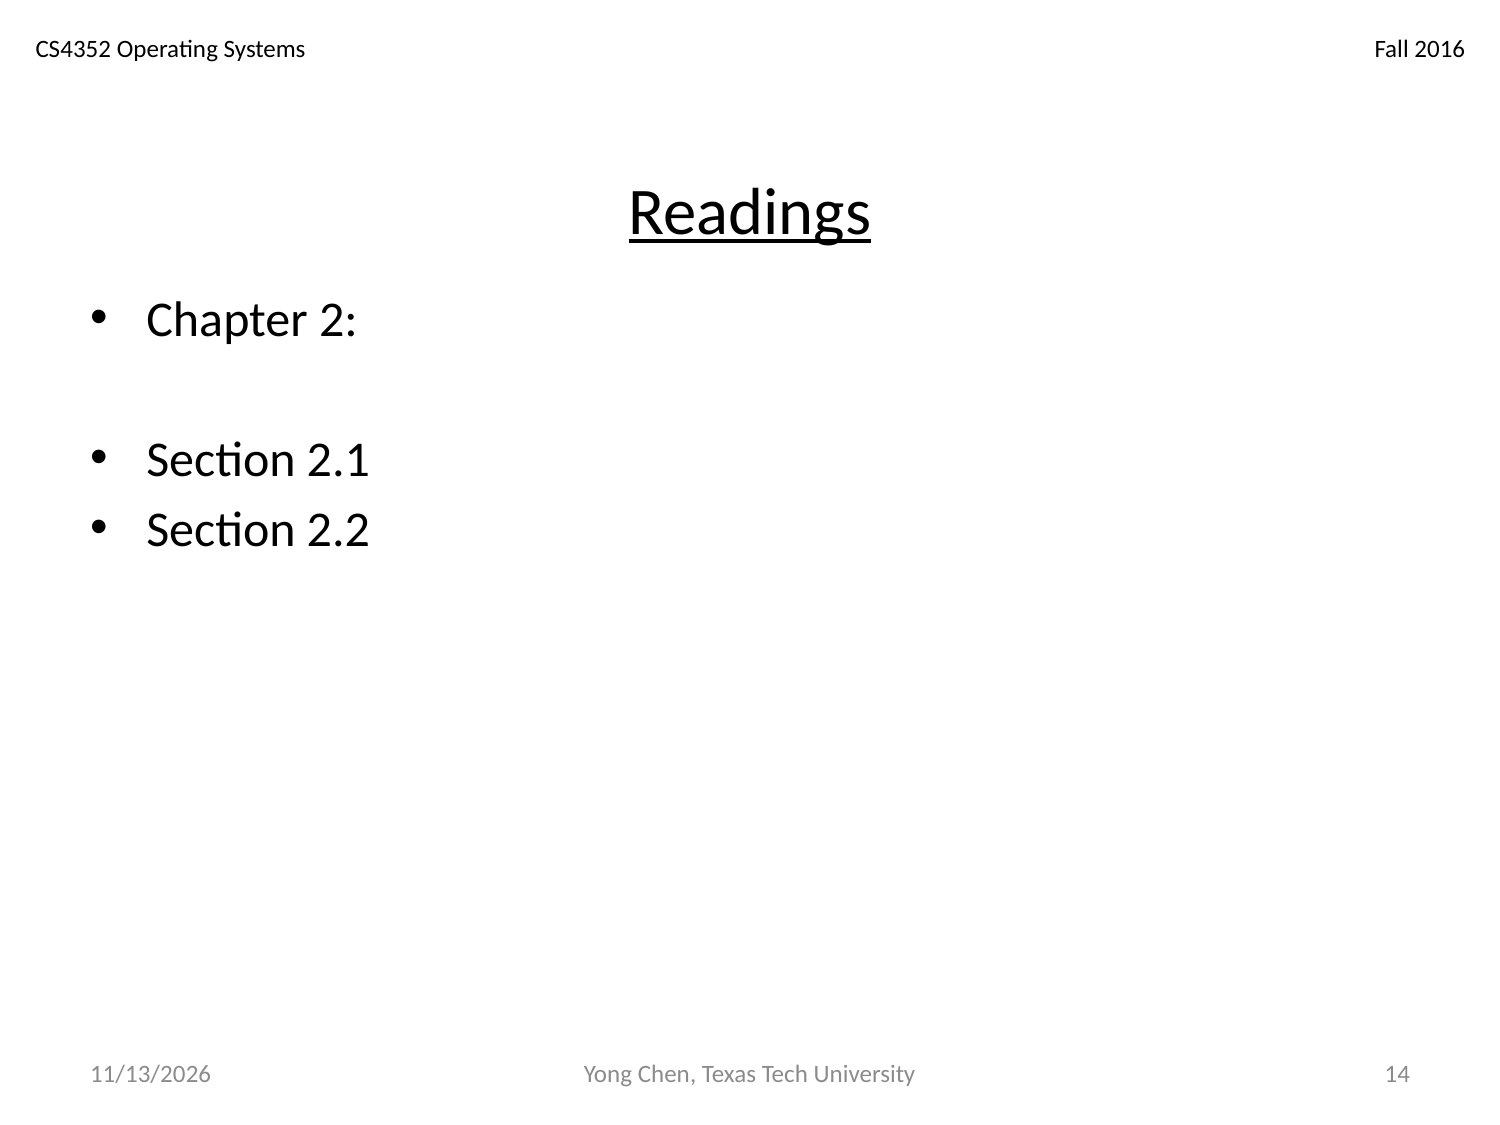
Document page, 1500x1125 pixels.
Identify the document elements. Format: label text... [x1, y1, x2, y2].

title Readings [75, 160, 1425, 263]
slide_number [75, 1042, 425, 1103]
list Chapter 2: Section 2.1 Section 2.2 [75, 279, 1425, 1029]
footer Yong Chen, Texas Tech University [512, 1042, 988, 1103]
slide_number 14 [1074, 1042, 1425, 1103]
